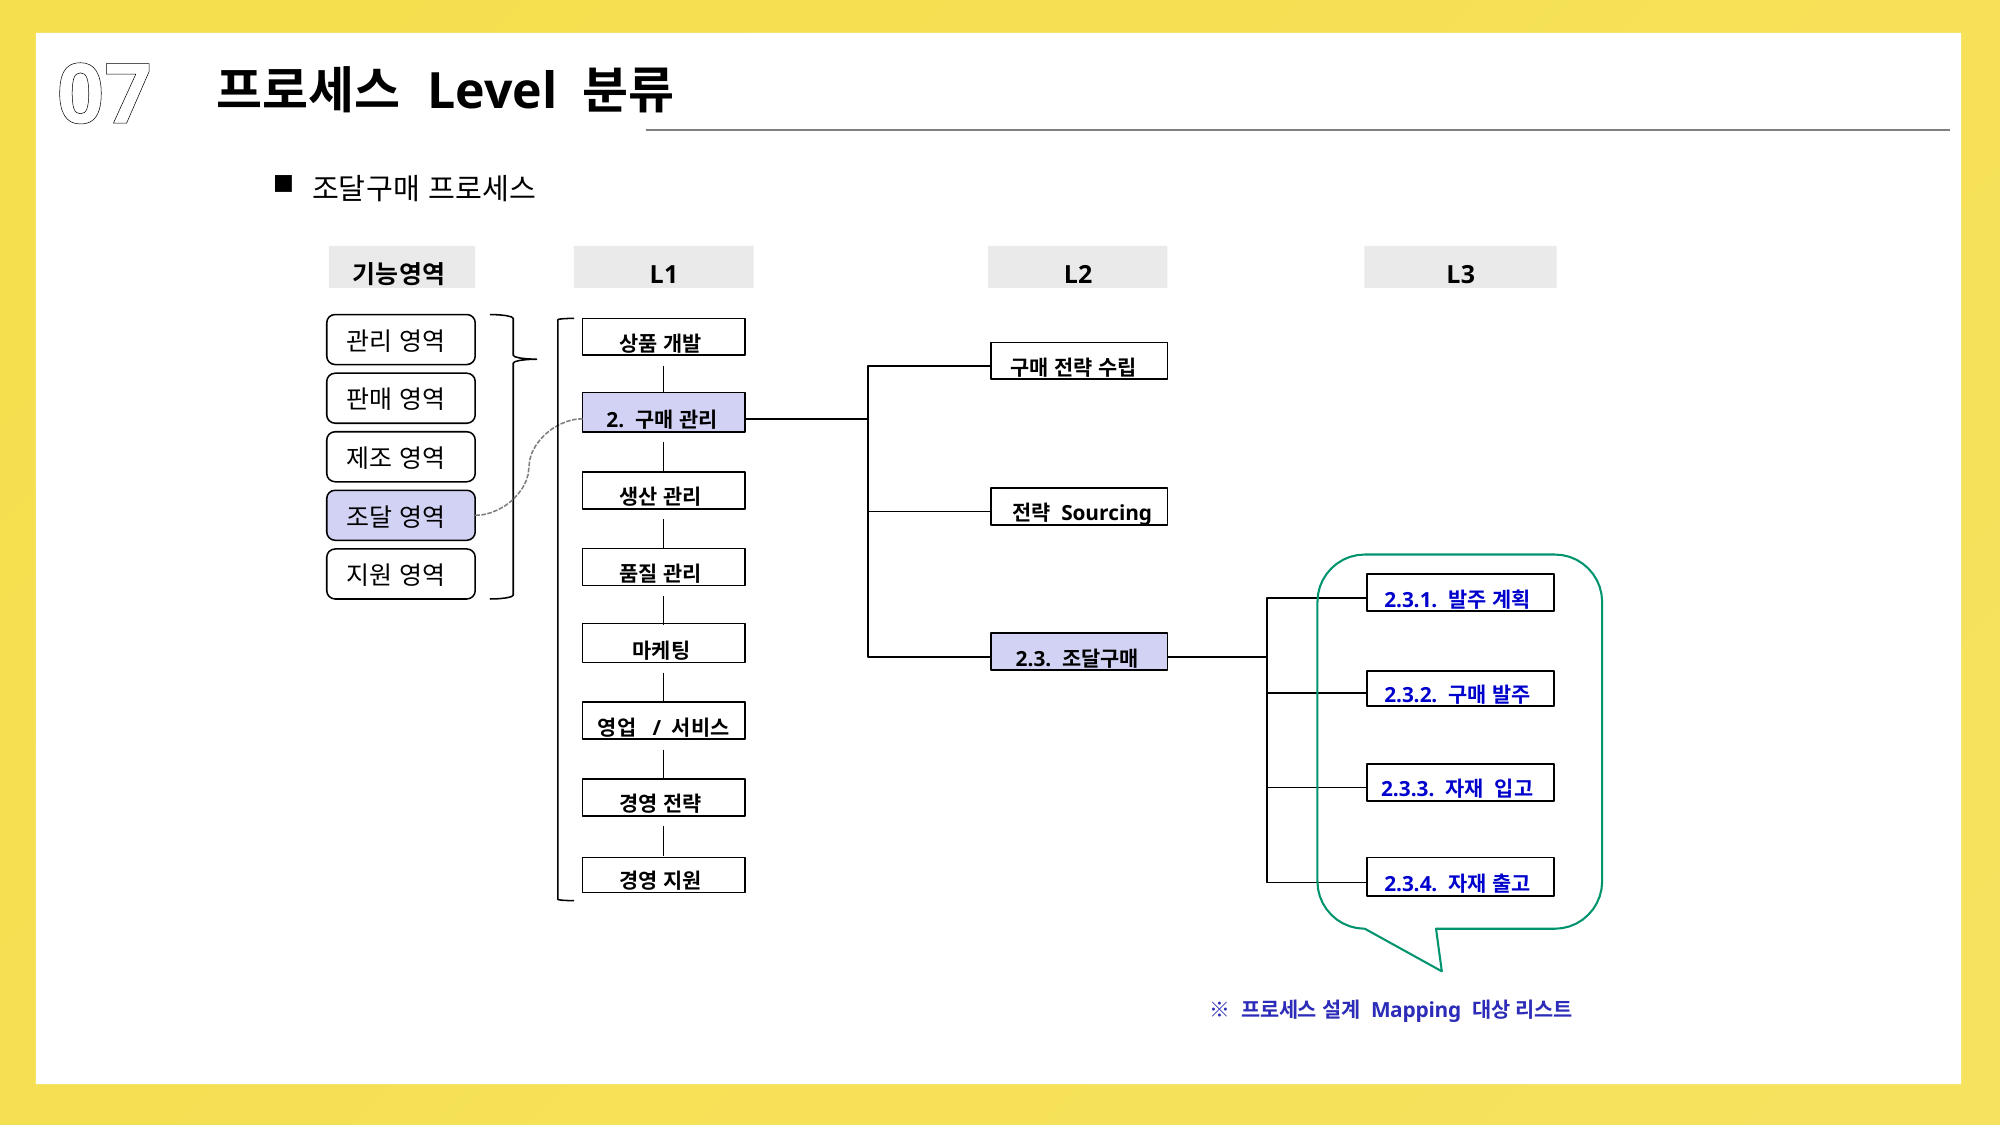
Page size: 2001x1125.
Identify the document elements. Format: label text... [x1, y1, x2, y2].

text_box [325, 489, 474, 541]
text_box L3 [1364, 245, 1557, 288]
text_box 프로세스 Level 분류 [201, 51, 690, 127]
text_box 경영 지원 [584, 857, 745, 893]
text_box 제조 영역 [344, 440, 458, 473]
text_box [474, 317, 584, 902]
text_box 경영 전략 [584, 778, 745, 816]
text_box 기능영역 [328, 245, 476, 288]
text_box [326, 548, 474, 599]
text_box 전략 Sourcing [990, 487, 1168, 525]
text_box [1166, 553, 1604, 973]
text_box 조달구매 프로세스 [270, 168, 559, 206]
text_box 2.3. 조달구매 [990, 633, 1166, 671]
text_box 2. 구매 관리 [584, 392, 745, 432]
text_box 구매 전략 수립 [990, 342, 1168, 380]
text_box 상품 개발 [584, 318, 745, 356]
text_box 지원 영역 [344, 557, 458, 590]
text_box [326, 431, 474, 482]
text_box [326, 373, 474, 424]
text_box 판매 영역 [344, 381, 458, 414]
text_box ※ 프로세스 설계 Mapping 대상 리스트 [1207, 995, 1583, 1023]
text_box [326, 314, 474, 365]
text_box 관리 영역 [344, 323, 458, 356]
text_box 마케팅 [584, 623, 745, 663]
text_box 품질 관리 [584, 548, 745, 586]
text_box L1 [573, 245, 754, 288]
text_box 생산 관리 [584, 471, 745, 509]
text_box [744, 366, 991, 657]
text_box 영업 / 서비스 [584, 702, 745, 740]
text_box L2 [988, 245, 1168, 288]
text_box 07 [41, 32, 233, 148]
text_box [35, 32, 1962, 1085]
